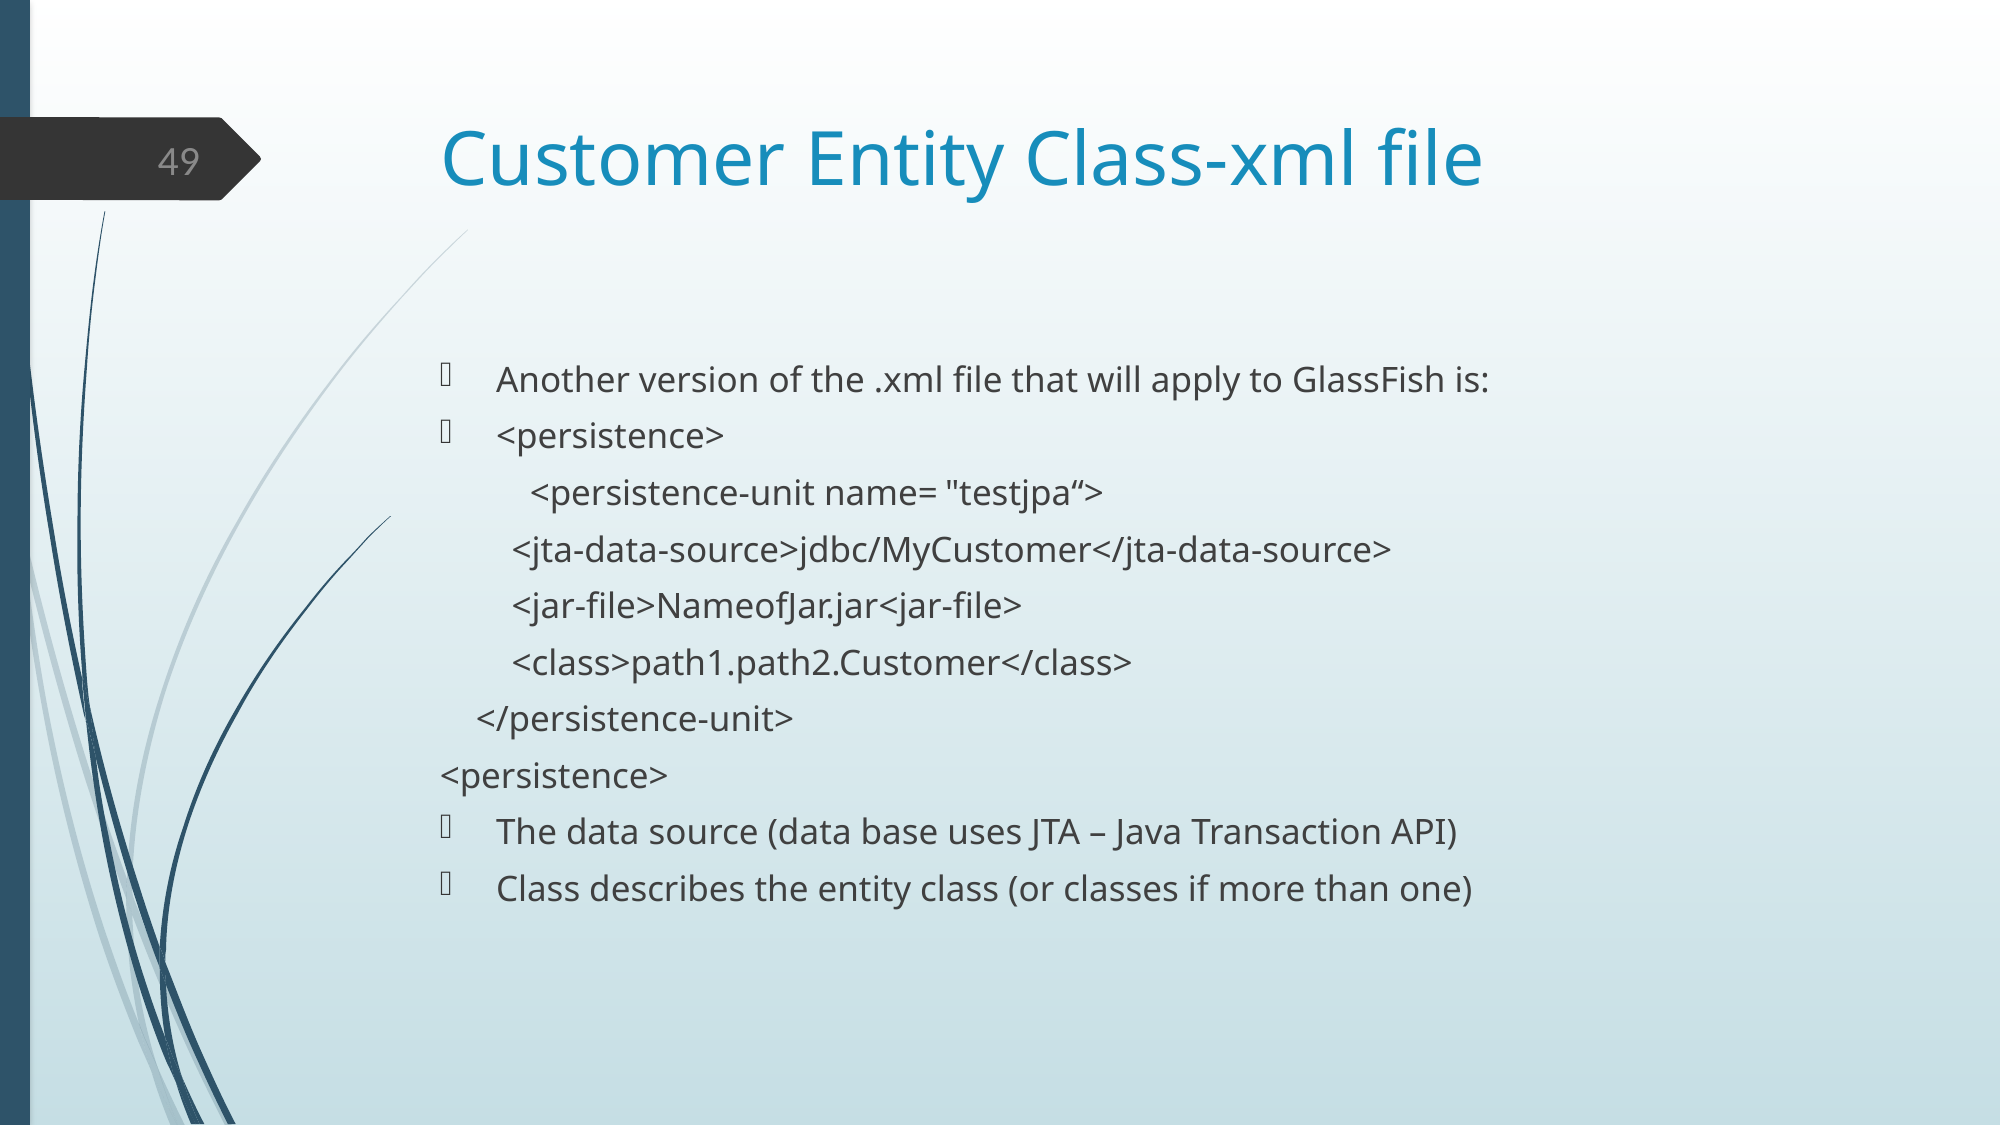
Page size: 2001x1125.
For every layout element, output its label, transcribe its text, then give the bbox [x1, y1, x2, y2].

slide_number 49 [87, 129, 216, 190]
title Customer Entity Class-xml file [425, 102, 1888, 313]
list Another version of the .xml file that will apply to GlassFish is: <persistence> <persistence-unit name= "testjpa“> <jta-data-source>jdbc/MyCustomer</jta-data-source> <jar-file>NameofJar.jar<jar-file> <class>path1.path2.Customer</class> </persistence-unit> <persistence> The data source (data base uses JTA – Java Transaction API) Class describes the entity class (or classes if more than one) [424, 350, 1888, 970]
